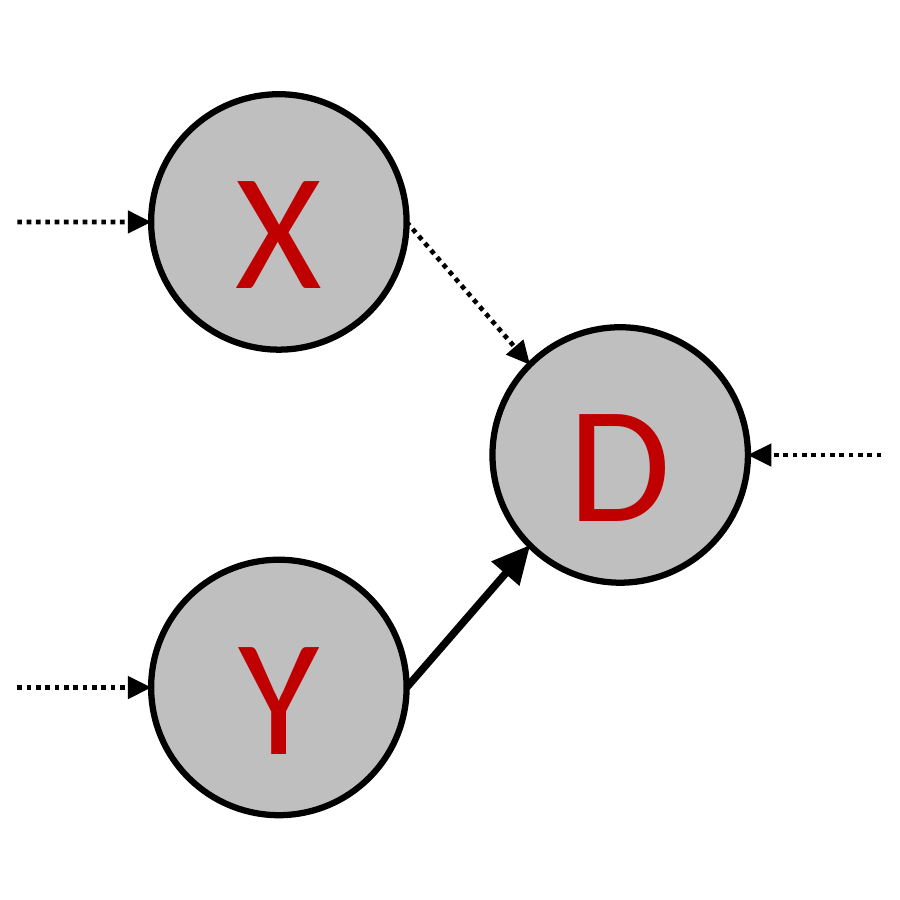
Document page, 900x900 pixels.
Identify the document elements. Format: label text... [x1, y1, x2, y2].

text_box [406, 221, 530, 365]
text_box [406, 545, 530, 688]
text_box Y [150, 558, 408, 817]
text_box D [491, 326, 749, 584]
text_box X [150, 93, 408, 351]
